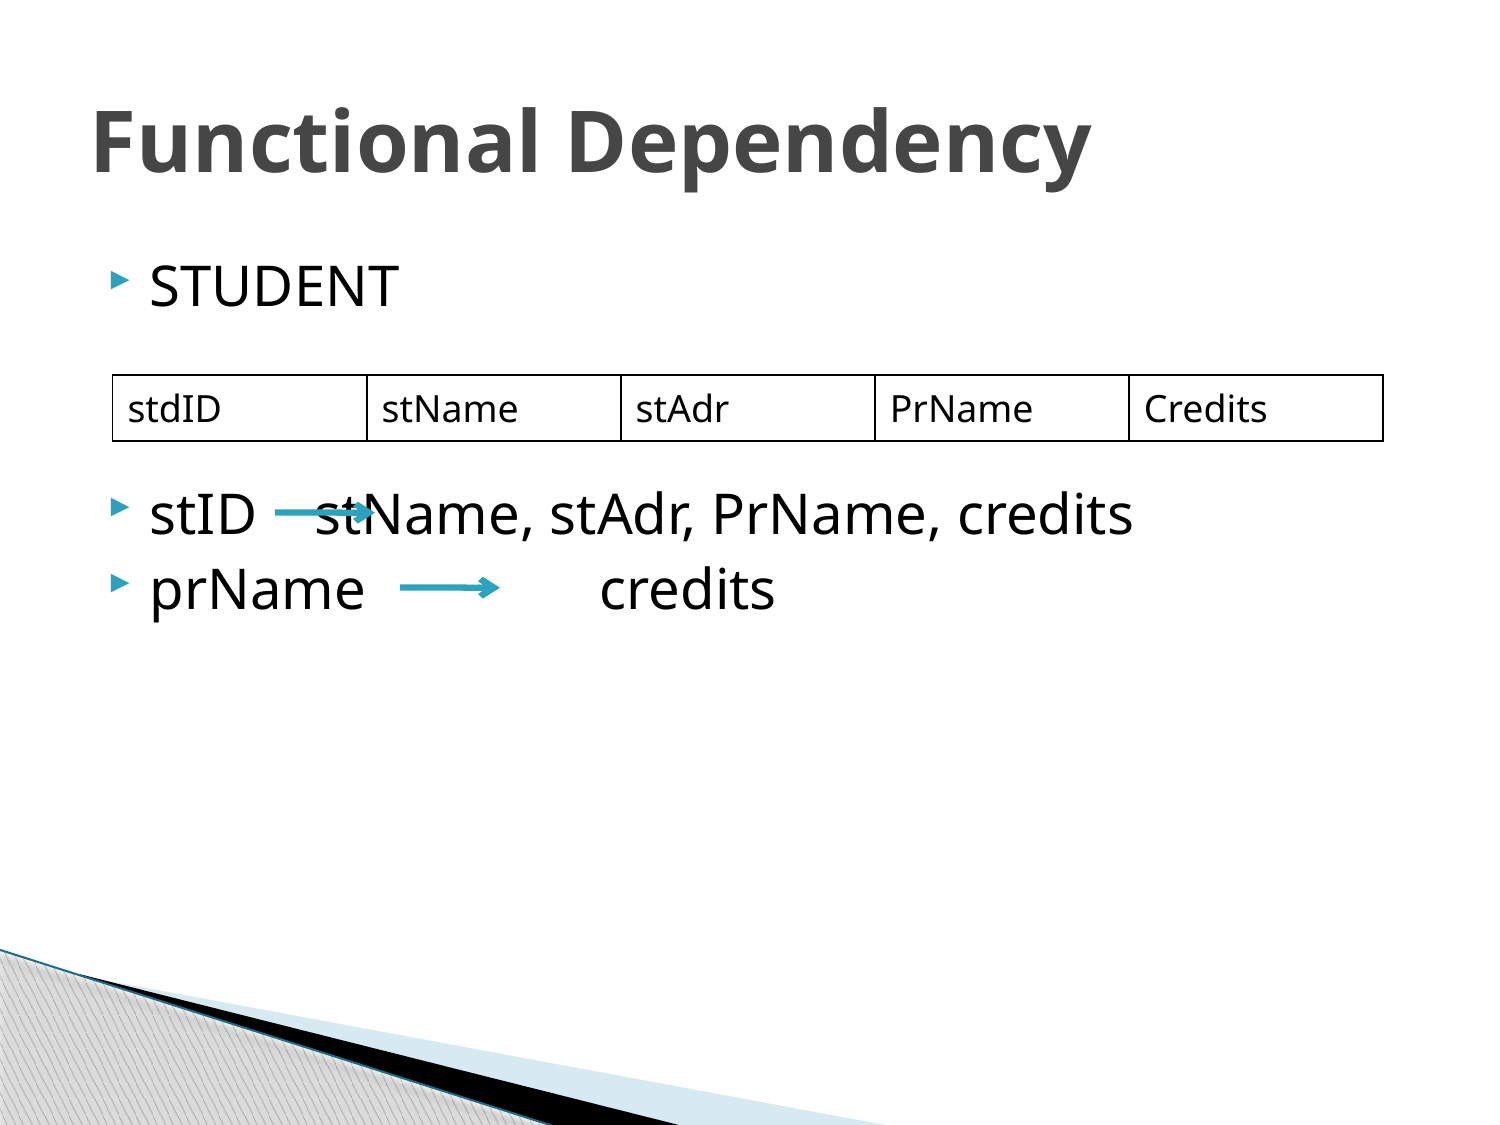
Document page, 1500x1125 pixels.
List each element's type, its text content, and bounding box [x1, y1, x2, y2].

table_header stdID [113, 376, 366, 440]
list STUDENT stID stName, stAdr, PrName, credits prName credits [75, 243, 1425, 986]
table_header Credits [1130, 376, 1382, 440]
table_header stName [368, 376, 620, 440]
table_header PrName [876, 376, 1128, 440]
table_header stAdr [622, 376, 874, 440]
title Functional Dependency [75, 45, 1425, 233]
